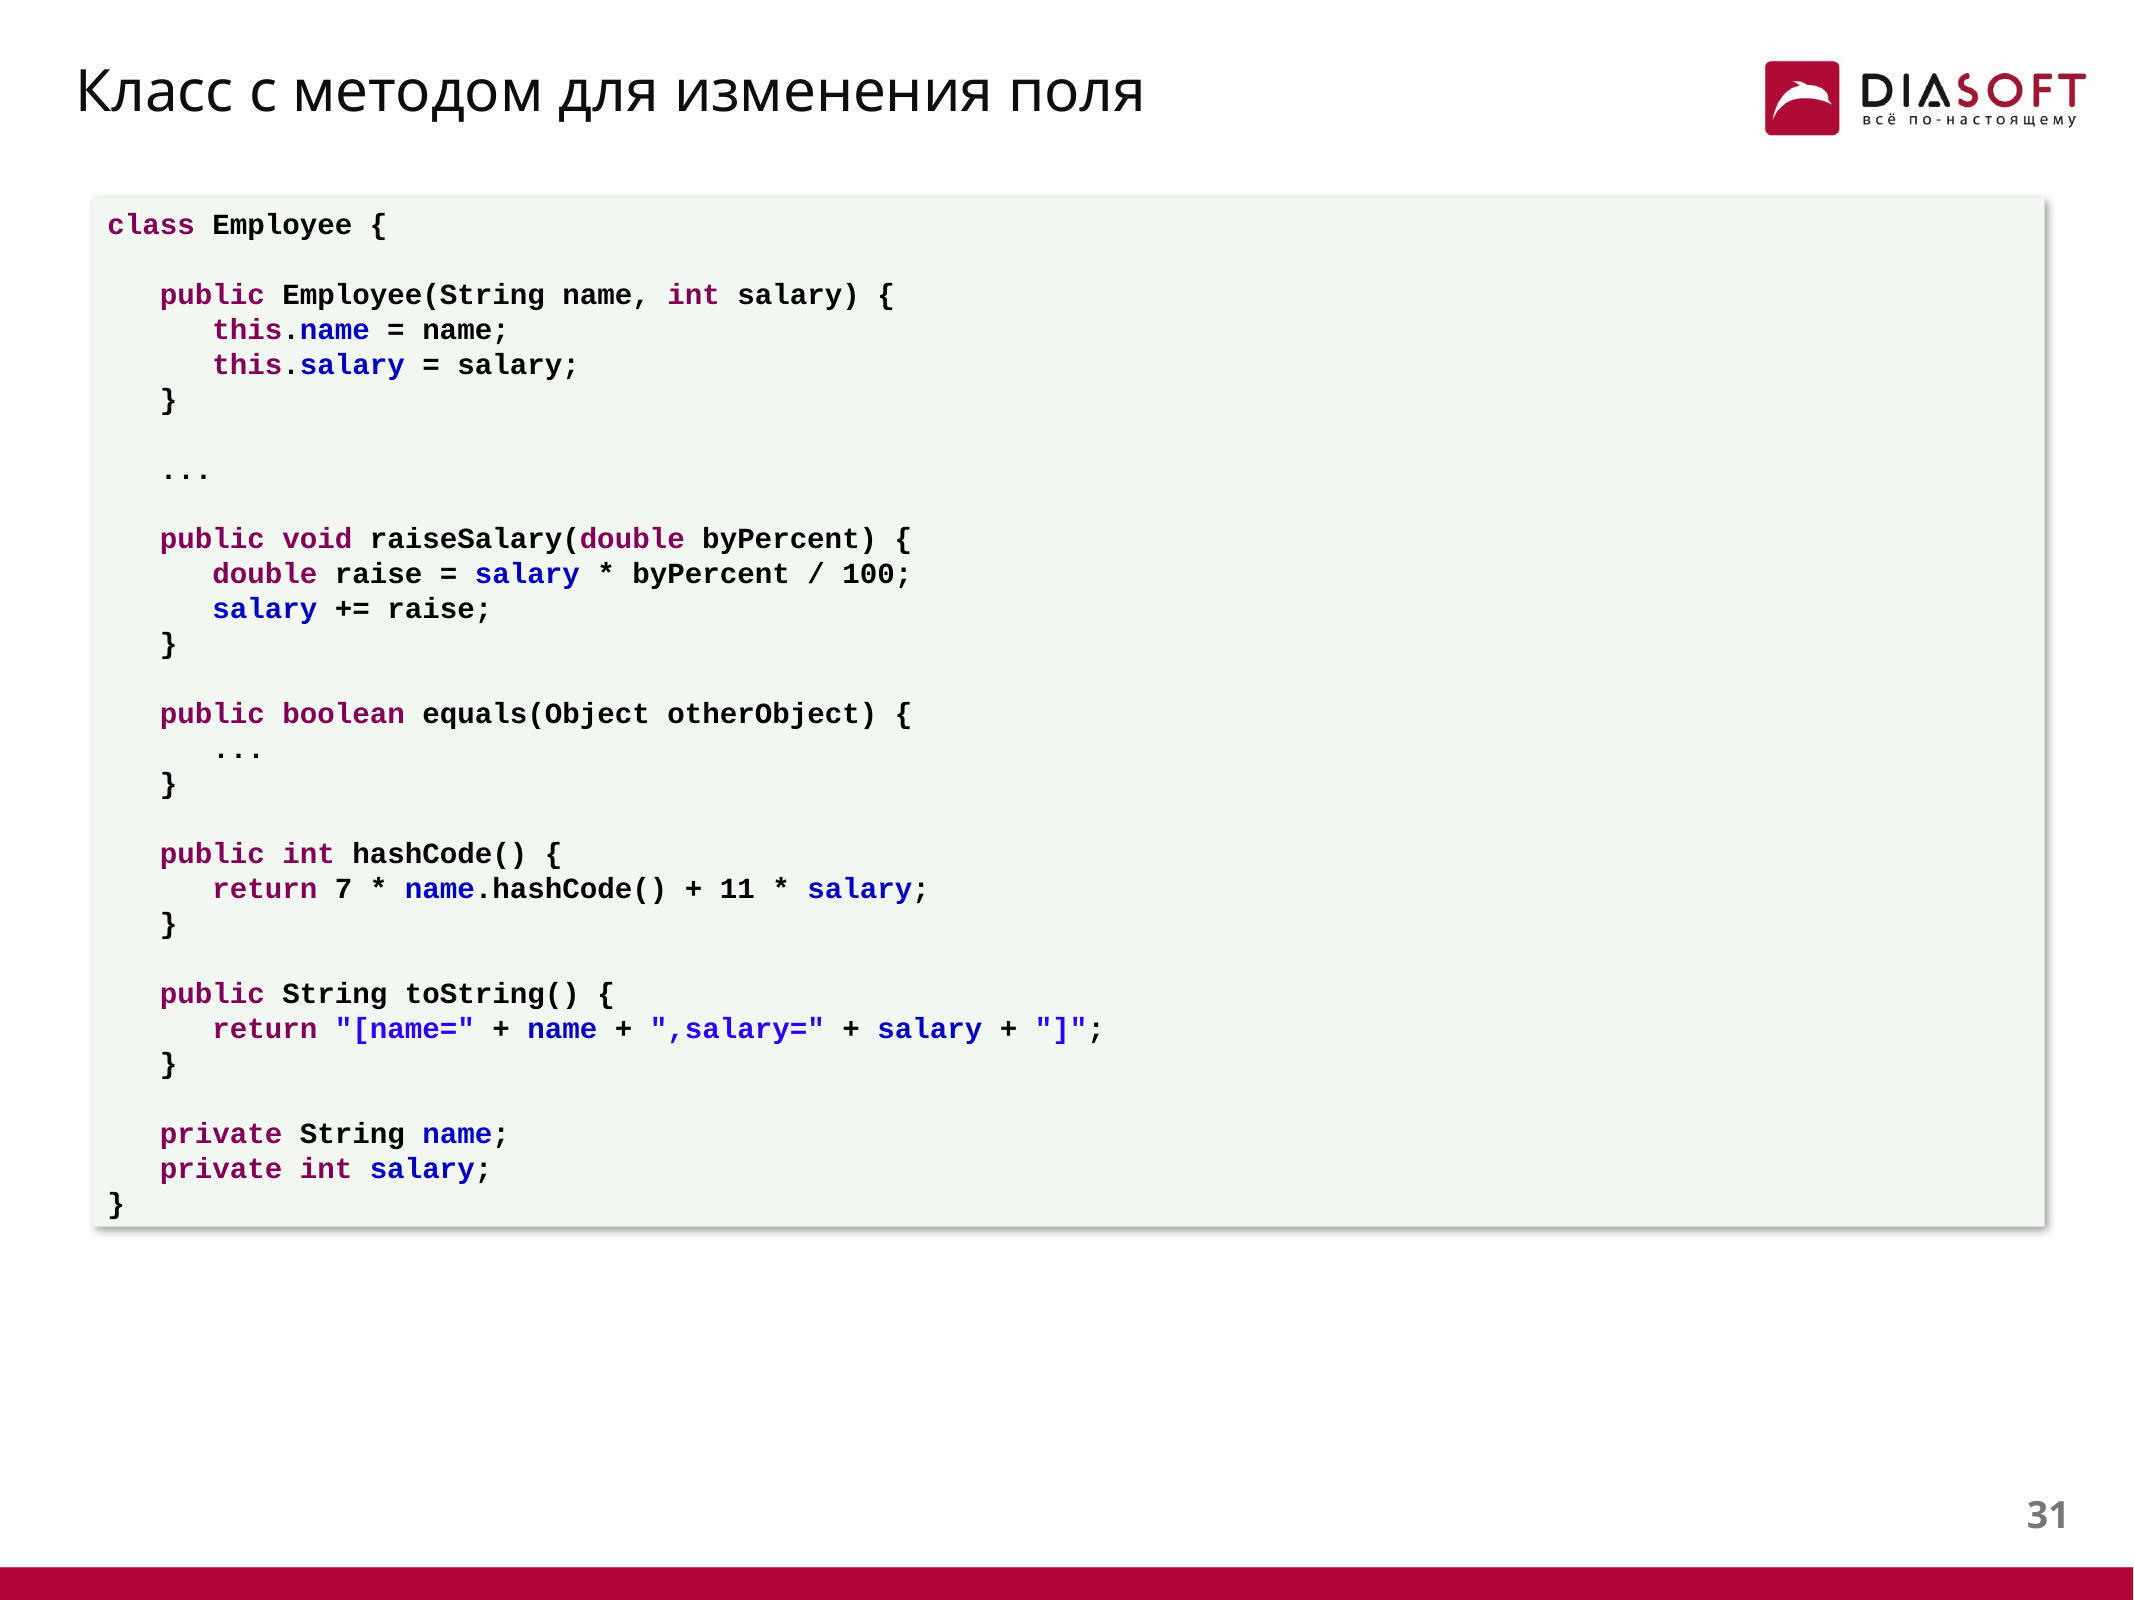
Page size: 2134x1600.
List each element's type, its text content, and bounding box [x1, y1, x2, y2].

picture [0, 0, 2134, 1600]
slide_number 30 [1587, 1476, 2085, 1557]
text_box class Employee { public Employee(String name, int salary) { this.name = name; this.salary = salary; } ... public void raiseSalary(double byPercent) { double raise = salary * byPercent / 100; salary += raise; } public boolean equals(Object otherObject) { ... } public int hashCode() { return 7 * name.hashCode() + 11 * salary; } public String toString() { return "[name=" + name + ",salary=" + salary + "]"; } private String name; private int salary; } [92, 197, 2045, 1227]
title Класс с методом для изменения поля [60, 45, 1716, 141]
